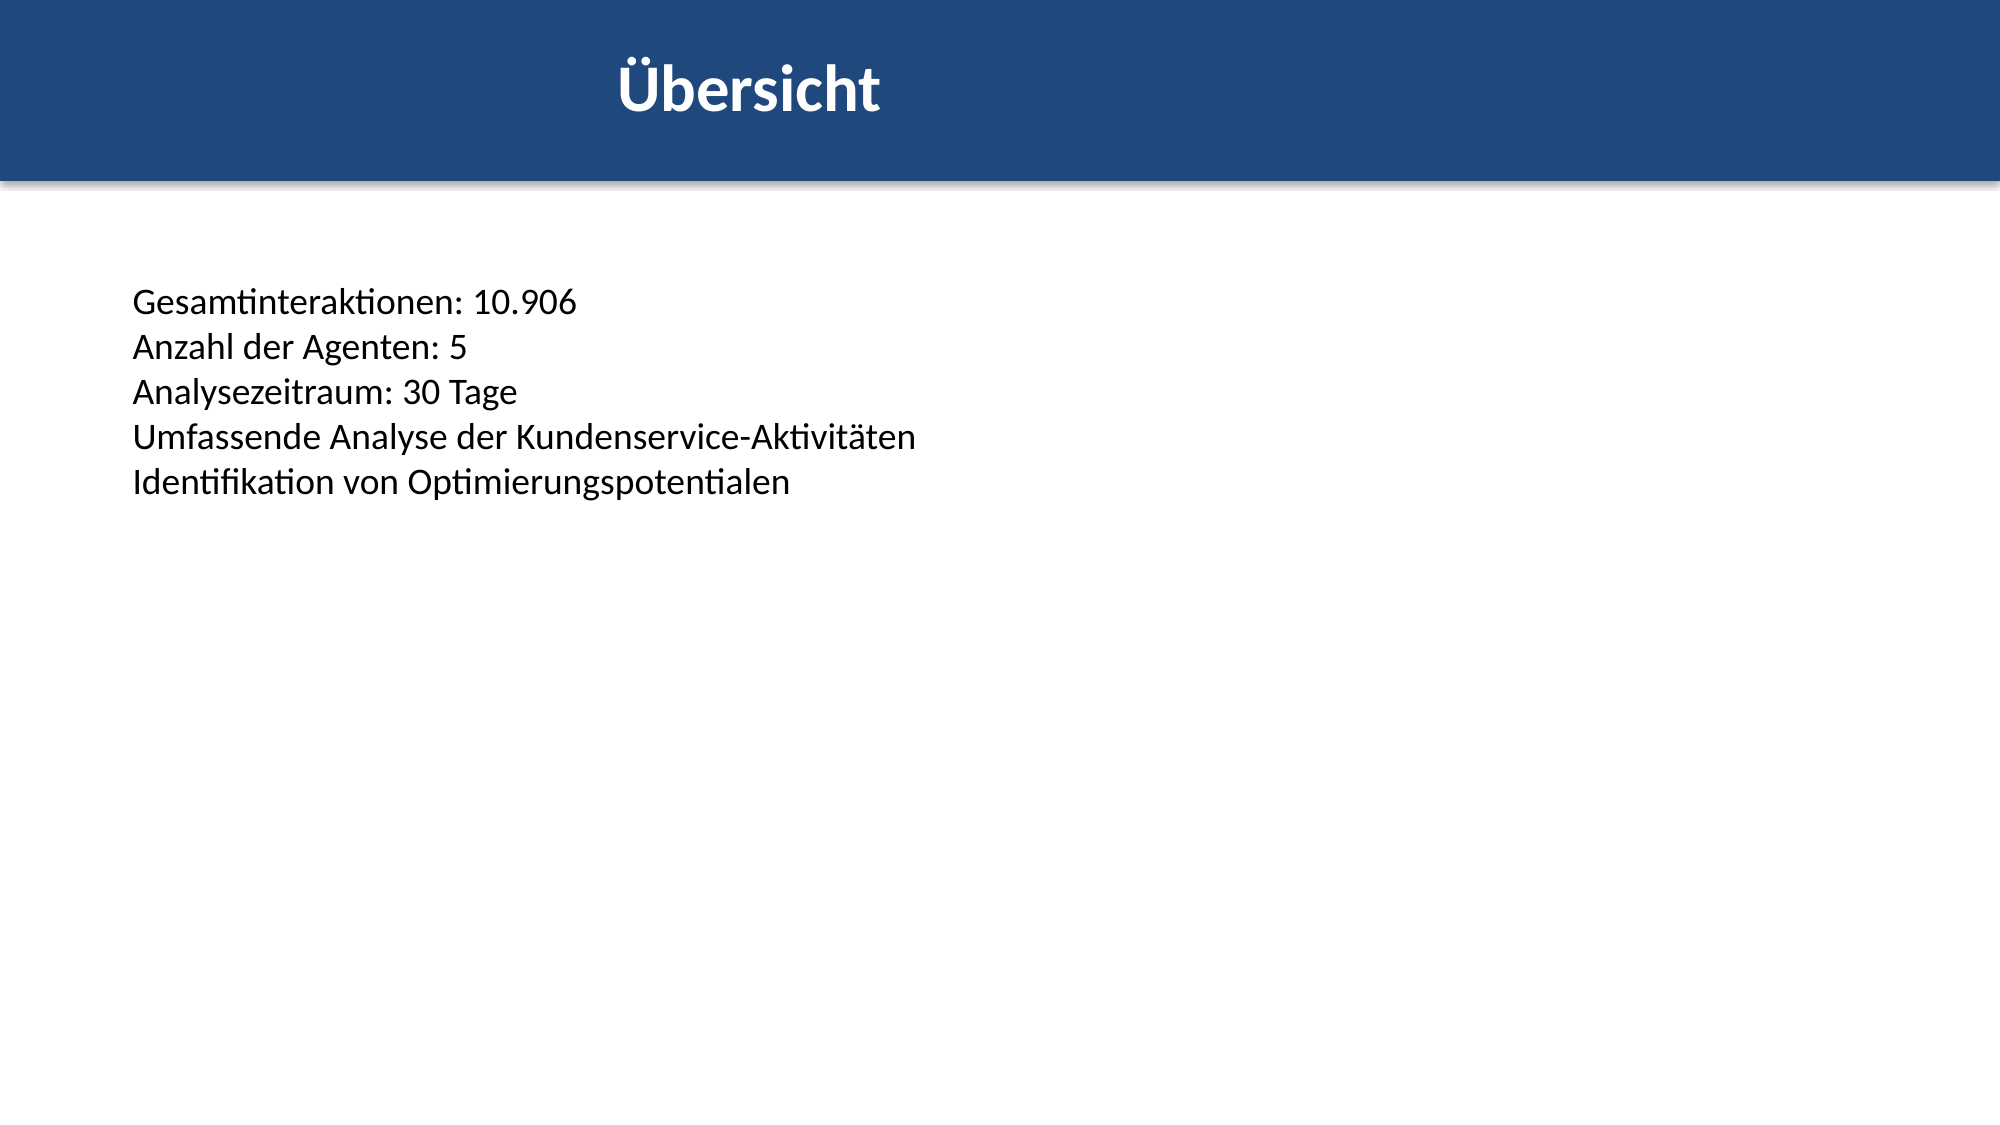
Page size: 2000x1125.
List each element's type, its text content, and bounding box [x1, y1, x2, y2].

text_box [0, 0, 2000, 181]
text_box Gesamtinteraktionen: 10.906 Anzahl der Agenten: 5 Analysezeitraum: 30 Tage Umfassende Analyse der Kundenservice-Aktivitäten Identifikation von Optimierungspotentialen [117, 224, 933, 510]
text_box Übersicht [602, 37, 898, 133]
